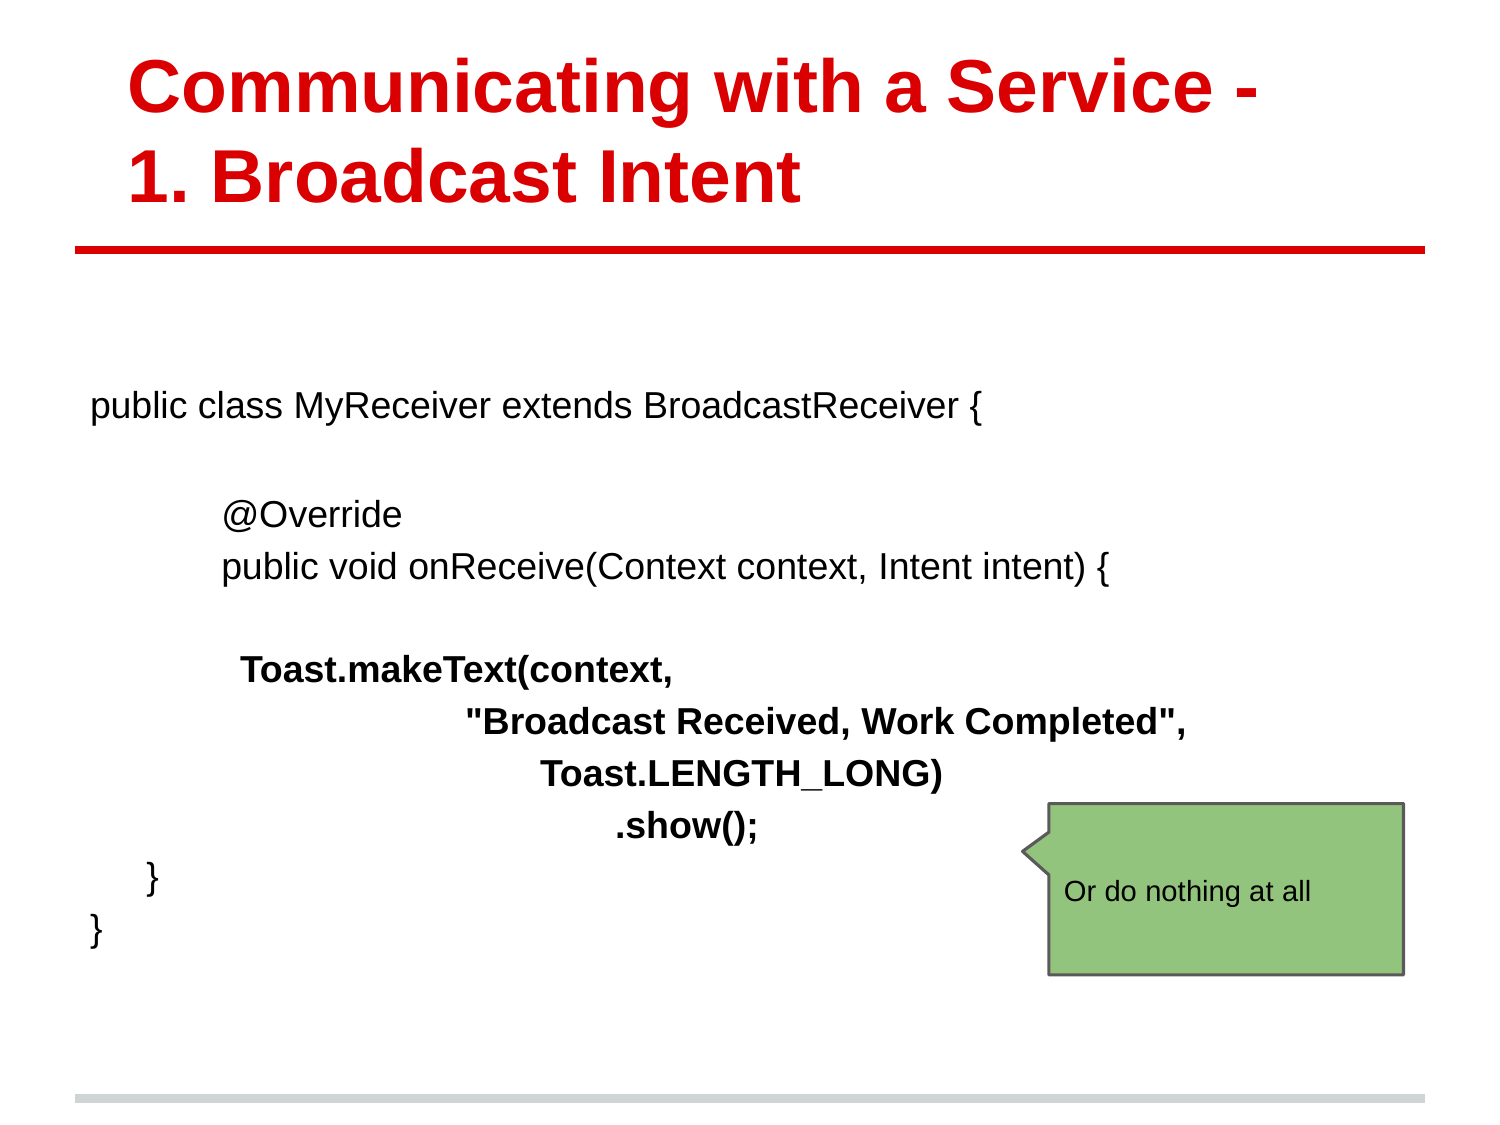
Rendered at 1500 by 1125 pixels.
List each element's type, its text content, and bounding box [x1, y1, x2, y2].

list public class MyReceiver extends BroadcastReceiver { @Override public void onReceive(Context context, Intent intent) { Toast.makeText(context, "Broadcast Received, Work Completed", Toast.LENGTH_LONG) .show(); } } [75, 262, 1425, 1078]
text_box Or do nothing at all [1022, 803, 1404, 975]
title Communicating with a Service - 1. Broadcast Intent [75, 45, 1425, 233]
